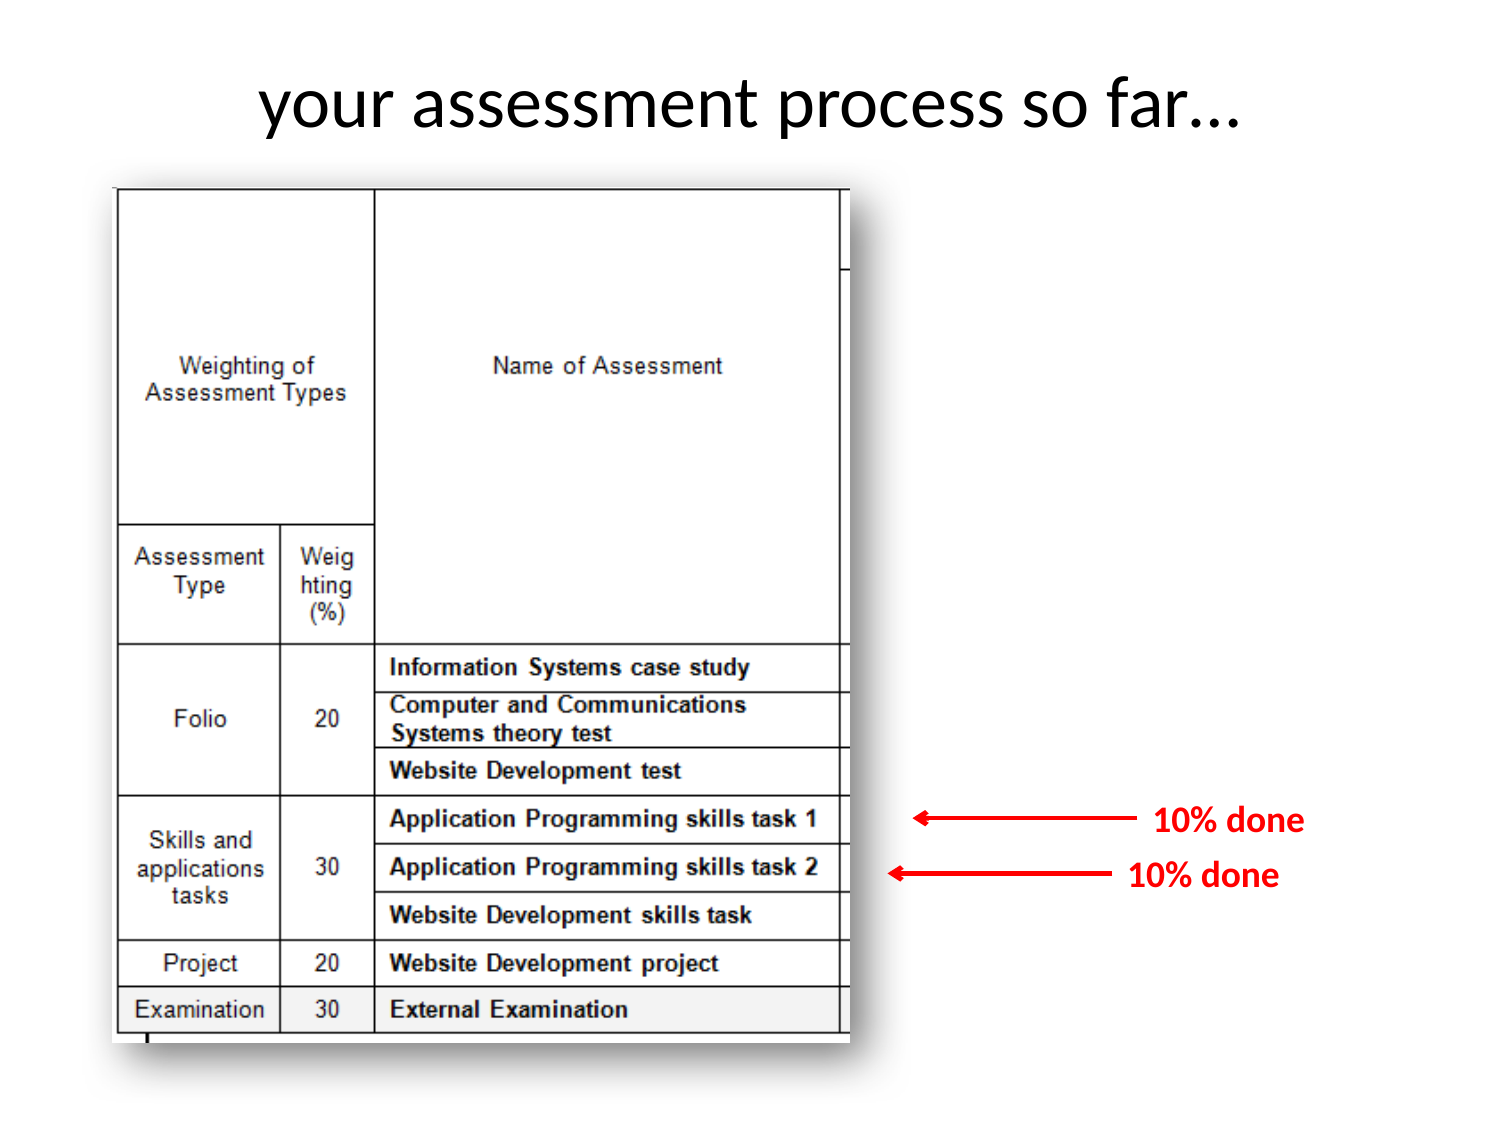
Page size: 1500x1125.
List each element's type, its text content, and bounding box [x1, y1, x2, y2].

picture [112, 187, 851, 1043]
title your assessment process so far… [75, 45, 1425, 150]
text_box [912, 787, 1363, 849]
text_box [887, 842, 1338, 904]
